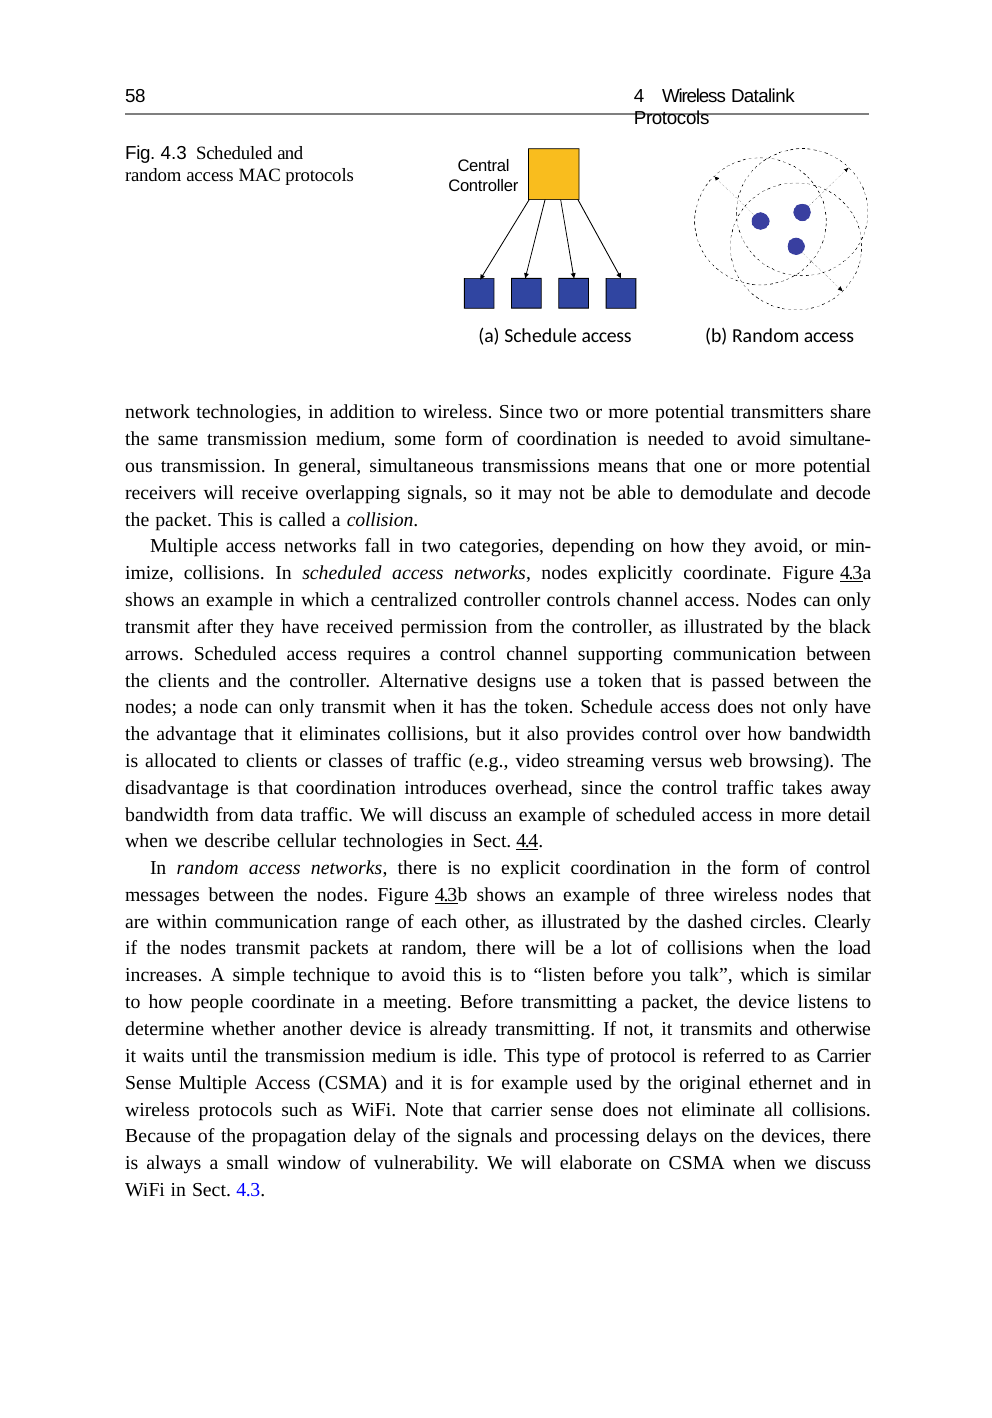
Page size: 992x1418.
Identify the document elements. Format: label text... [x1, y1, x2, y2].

text_box 4 Wireless Datalink Protocols [631, 81, 872, 129]
text_box Central Controller [446, 152, 458, 195]
text_box (b) Random access [702, 321, 858, 347]
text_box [463, 148, 637, 309]
text_box network technologies, in addition to wireless. Since two or more potential transmitters share the same transmission medium, some form of coordination is needed to avoid simultane- ous transmission. In general, simultaneous transmissions means that one or more potential receivers will receive overlapping signals, so it may not be able to demodulate and decode the packet. This is called a collision. Multiple access networks fall in two categories, depending on how they avoid, or min- imize, collisions. In scheduled access networks, nodes explicitly coordinate. Figure 4.3a shows an example in which a centralized controller controls channel access. Nodes can only transmit after they have received permission from the controller, as illustrated by the black arrows. Scheduled access requires a control channel supporting communication between the clients and the controller. Alternative designs use a token that is passed between the nodes; a node can only transmit when it has the token. Schedule access does not only have the advantage that it eliminates collisions, but it also provides control over how bandwidth is allocated to clients or classes of traffic (e.g., video streaming versus web browsing). The disadvantage is that coordination introduces overhead, since the control traffic takes away bandwidth from data traffic. We will discuss an example of scheduled access in more detail when we describe cellular technologies in Sect. 4.4. In random access networks, there is no explicit coordination in the form of control messages between the nodes. Figure 4.3b shows an example of three wireless nodes that are within communication range of each other, as illustrated by the dashed circles. Clearly if the nodes transmit packets at random, there will be a lot of collisions when the load increases. A simple technique to avoid this is to “listen before you talk”, which is similar to how people coordinate in a meeting. Before transmitting a packet, the device listens to determine whether another device is already transmitting. If not, it transmits and otherwise it waits until the transmission medium is idle. This type of protocol is referred to as Carrier Sense Multiple Access (CSMA) and it is for example used by the original ethernet and in wireless protocols such as WiFi. Note that carrier sense does not eliminate all collisions. Because of the propagation delay of the signals and processing delays on the devices, there is always a small window of vulnerability. We will elaborate on CSMA when we discuss WiFi in Sect. 4.3. [123, 394, 872, 1201]
text_box 58 [123, 81, 147, 106]
picture [694, 147, 868, 311]
text_box Fig. 4.3 Scheduled and random access MAC protocols [123, 138, 358, 186]
text_box (a) Schedule access [476, 320, 636, 347]
